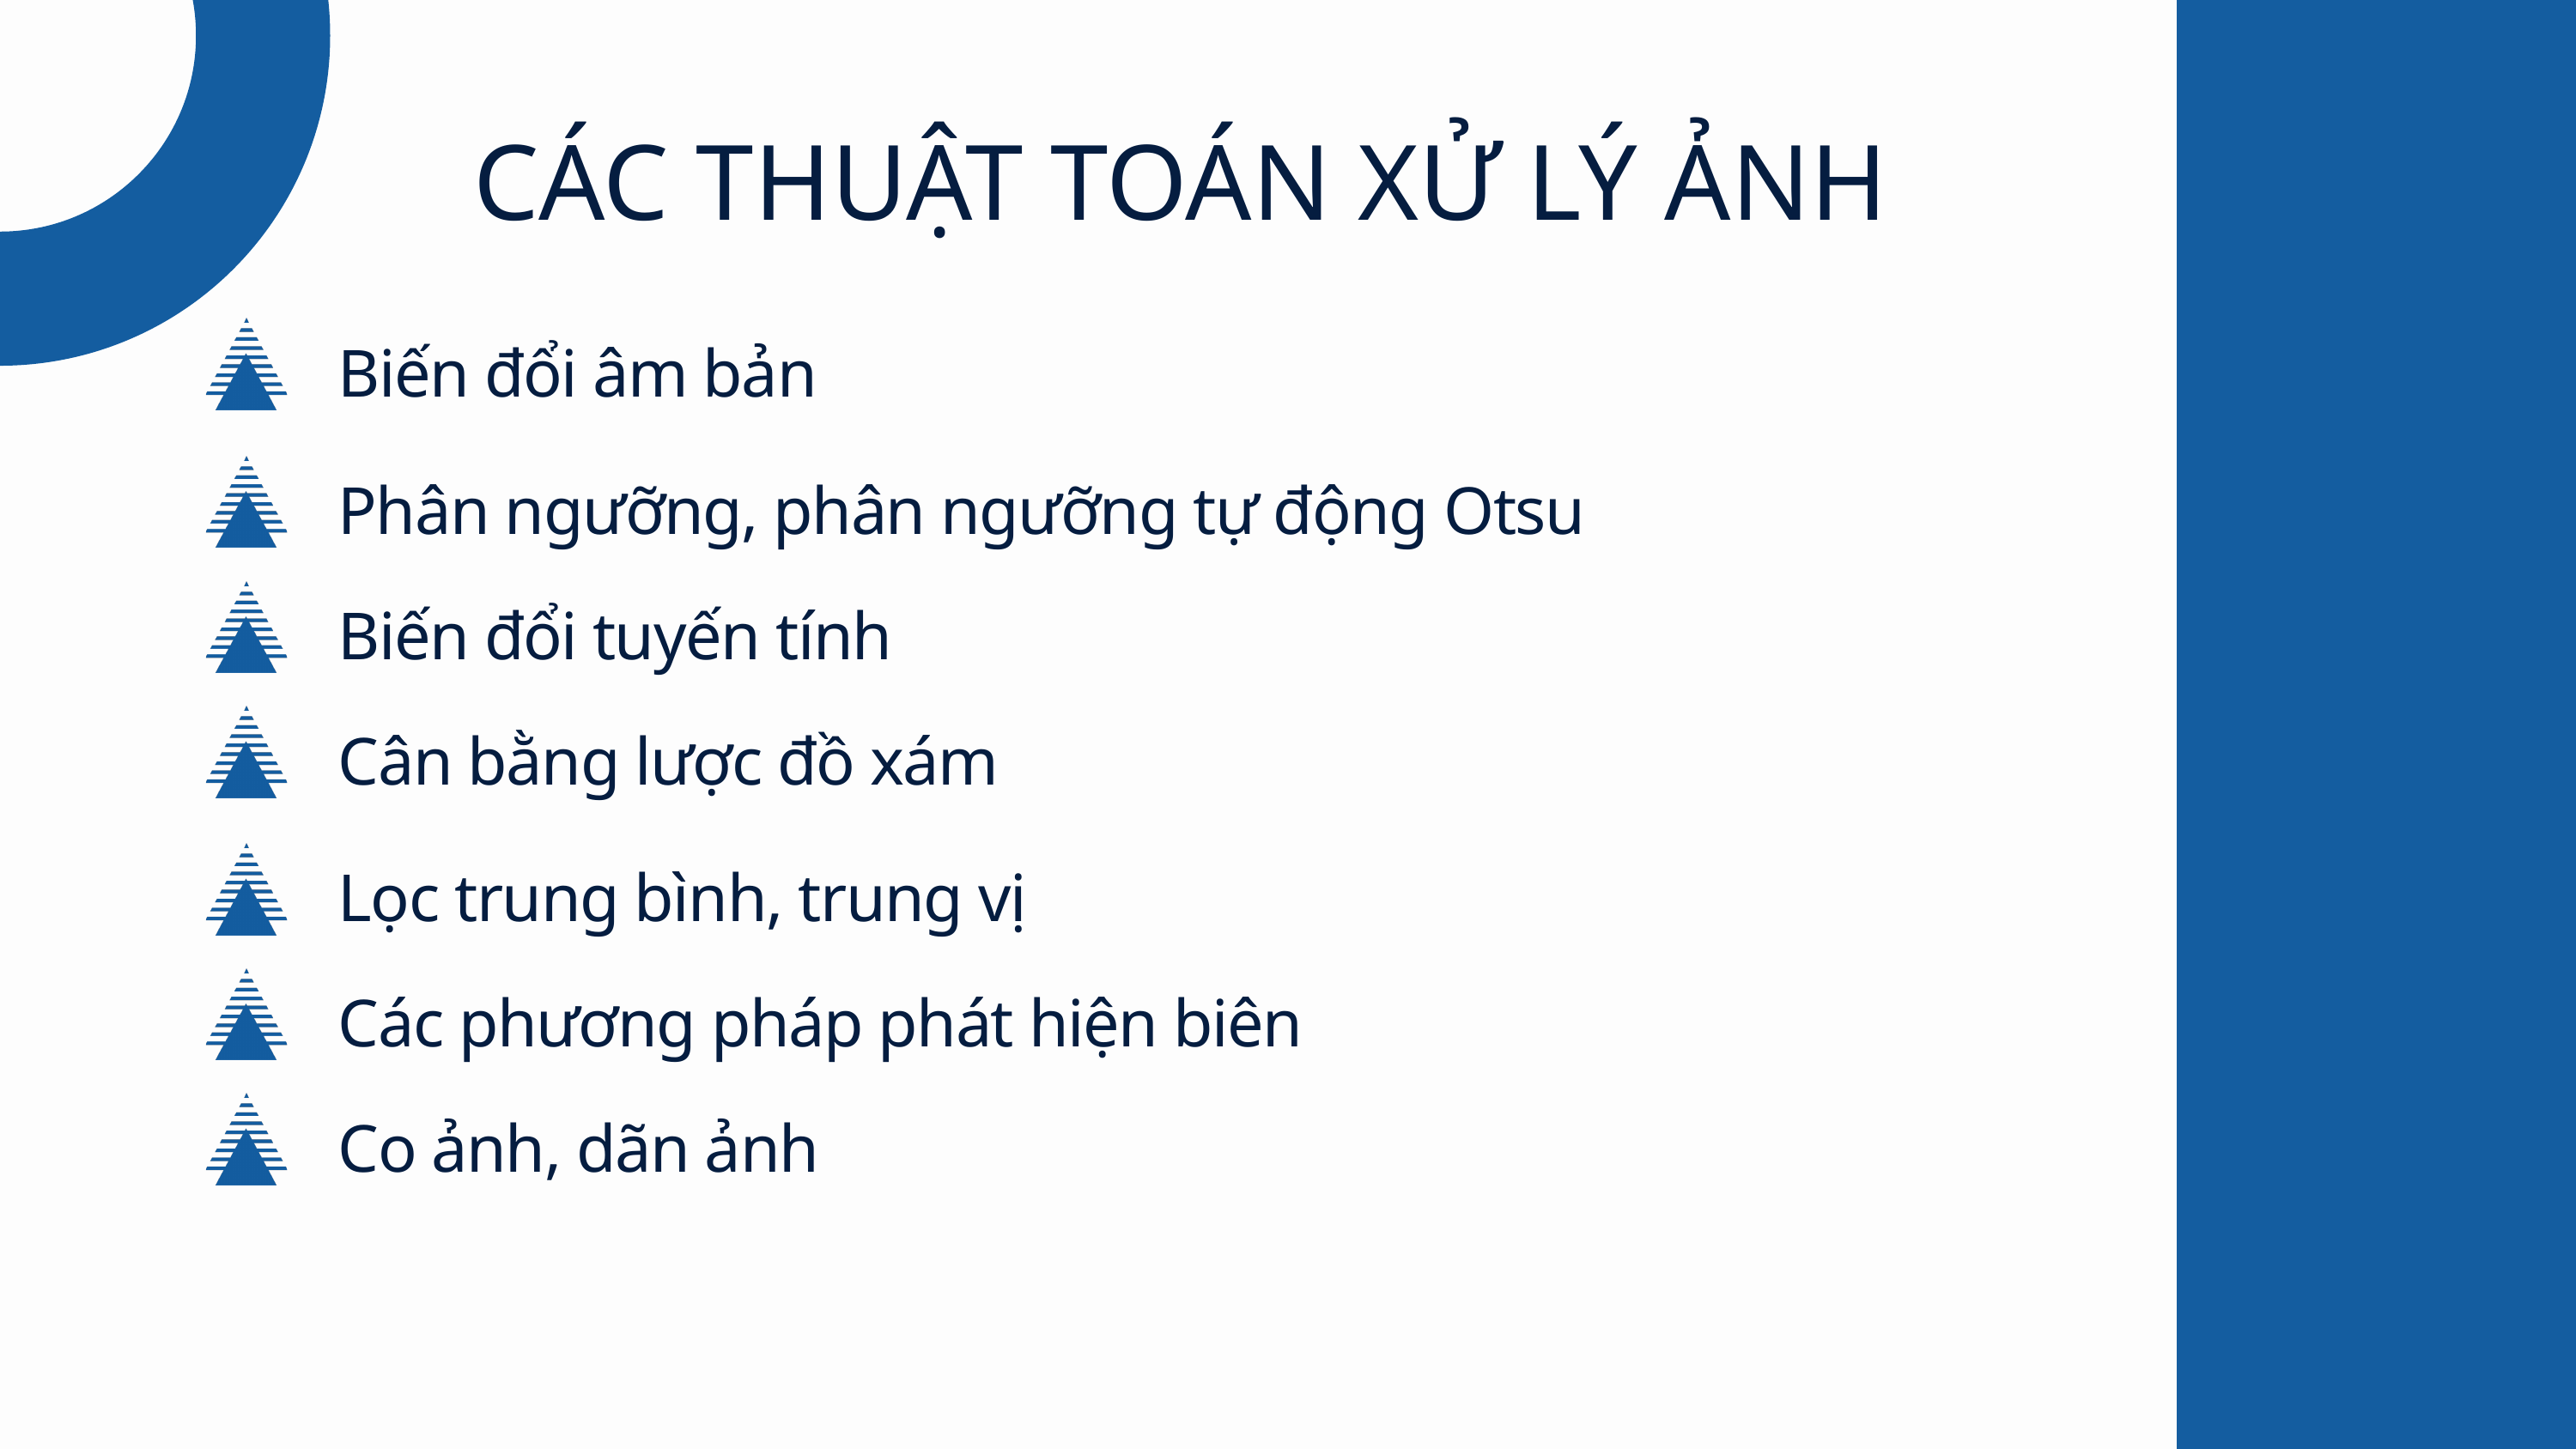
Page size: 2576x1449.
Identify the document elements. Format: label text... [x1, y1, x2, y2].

text_box Các phương pháp phát hiện biên [337, 969, 1826, 1060]
text_box [205, 1093, 288, 1185]
text_box Co ảnh, dãn ảnh [337, 1094, 1826, 1185]
text_box Biến đổi âm bản [337, 318, 1826, 410]
text_box Cân bằng lược đồ xám [337, 706, 1826, 798]
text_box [2177, 0, 2576, 1449]
text_box Biến đổi tuyến tính [337, 581, 1826, 673]
text_box [205, 456, 288, 548]
text_box [205, 968, 288, 1060]
text_box Lọc trung bình, trung vị [337, 844, 1826, 936]
text_box Phân ngưỡng, phân ngưỡng tự động Otsu [337, 457, 1826, 548]
text_box [205, 318, 288, 410]
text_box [0, 0, 264, 300]
text_box [205, 581, 288, 673]
text_box [205, 843, 288, 936]
text_box CÁC THUẬT TOÁN XỬ LÝ ẢNH [266, 94, 2115, 241]
text_box [205, 706, 288, 798]
